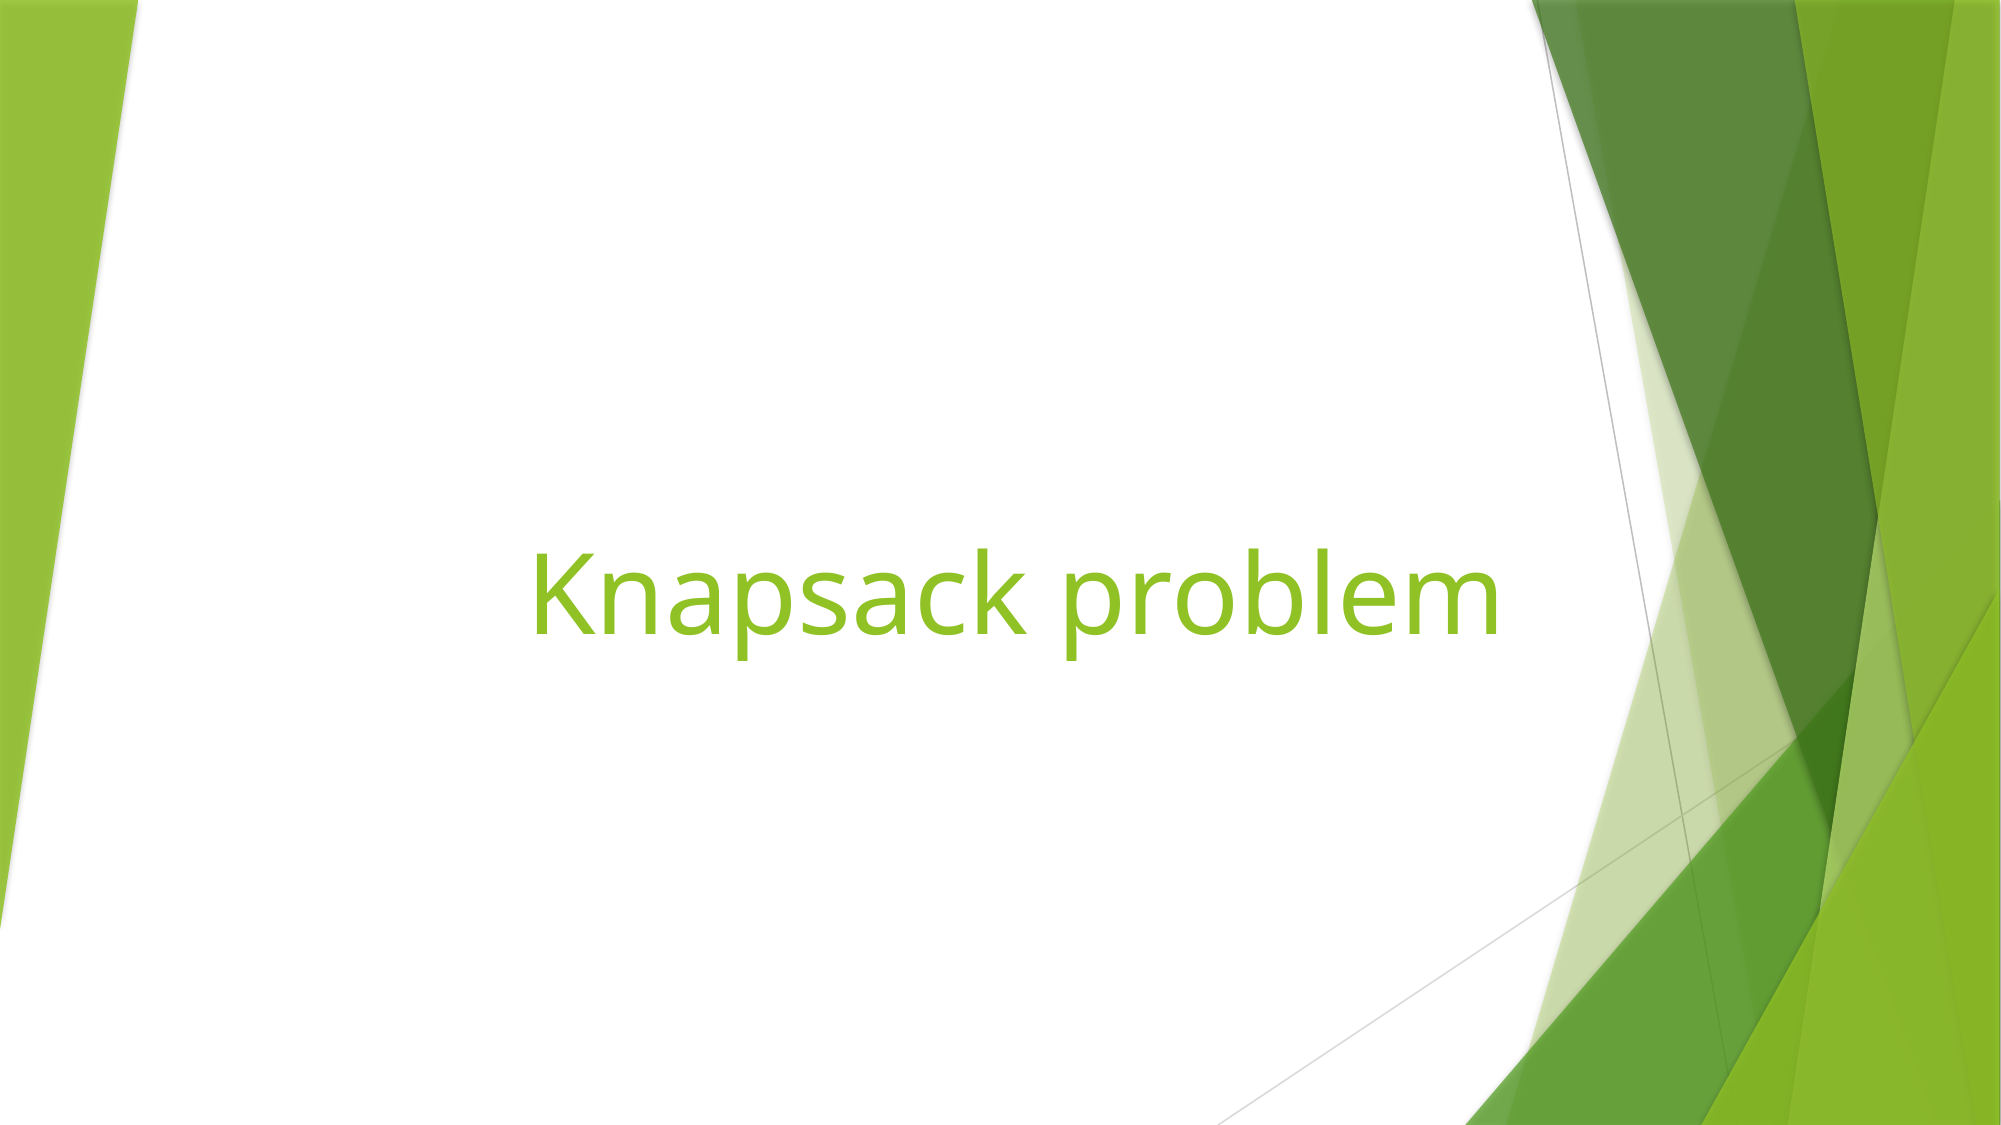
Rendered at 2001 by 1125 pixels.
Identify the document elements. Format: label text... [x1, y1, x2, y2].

title Knapsack problem [247, 394, 1522, 665]
